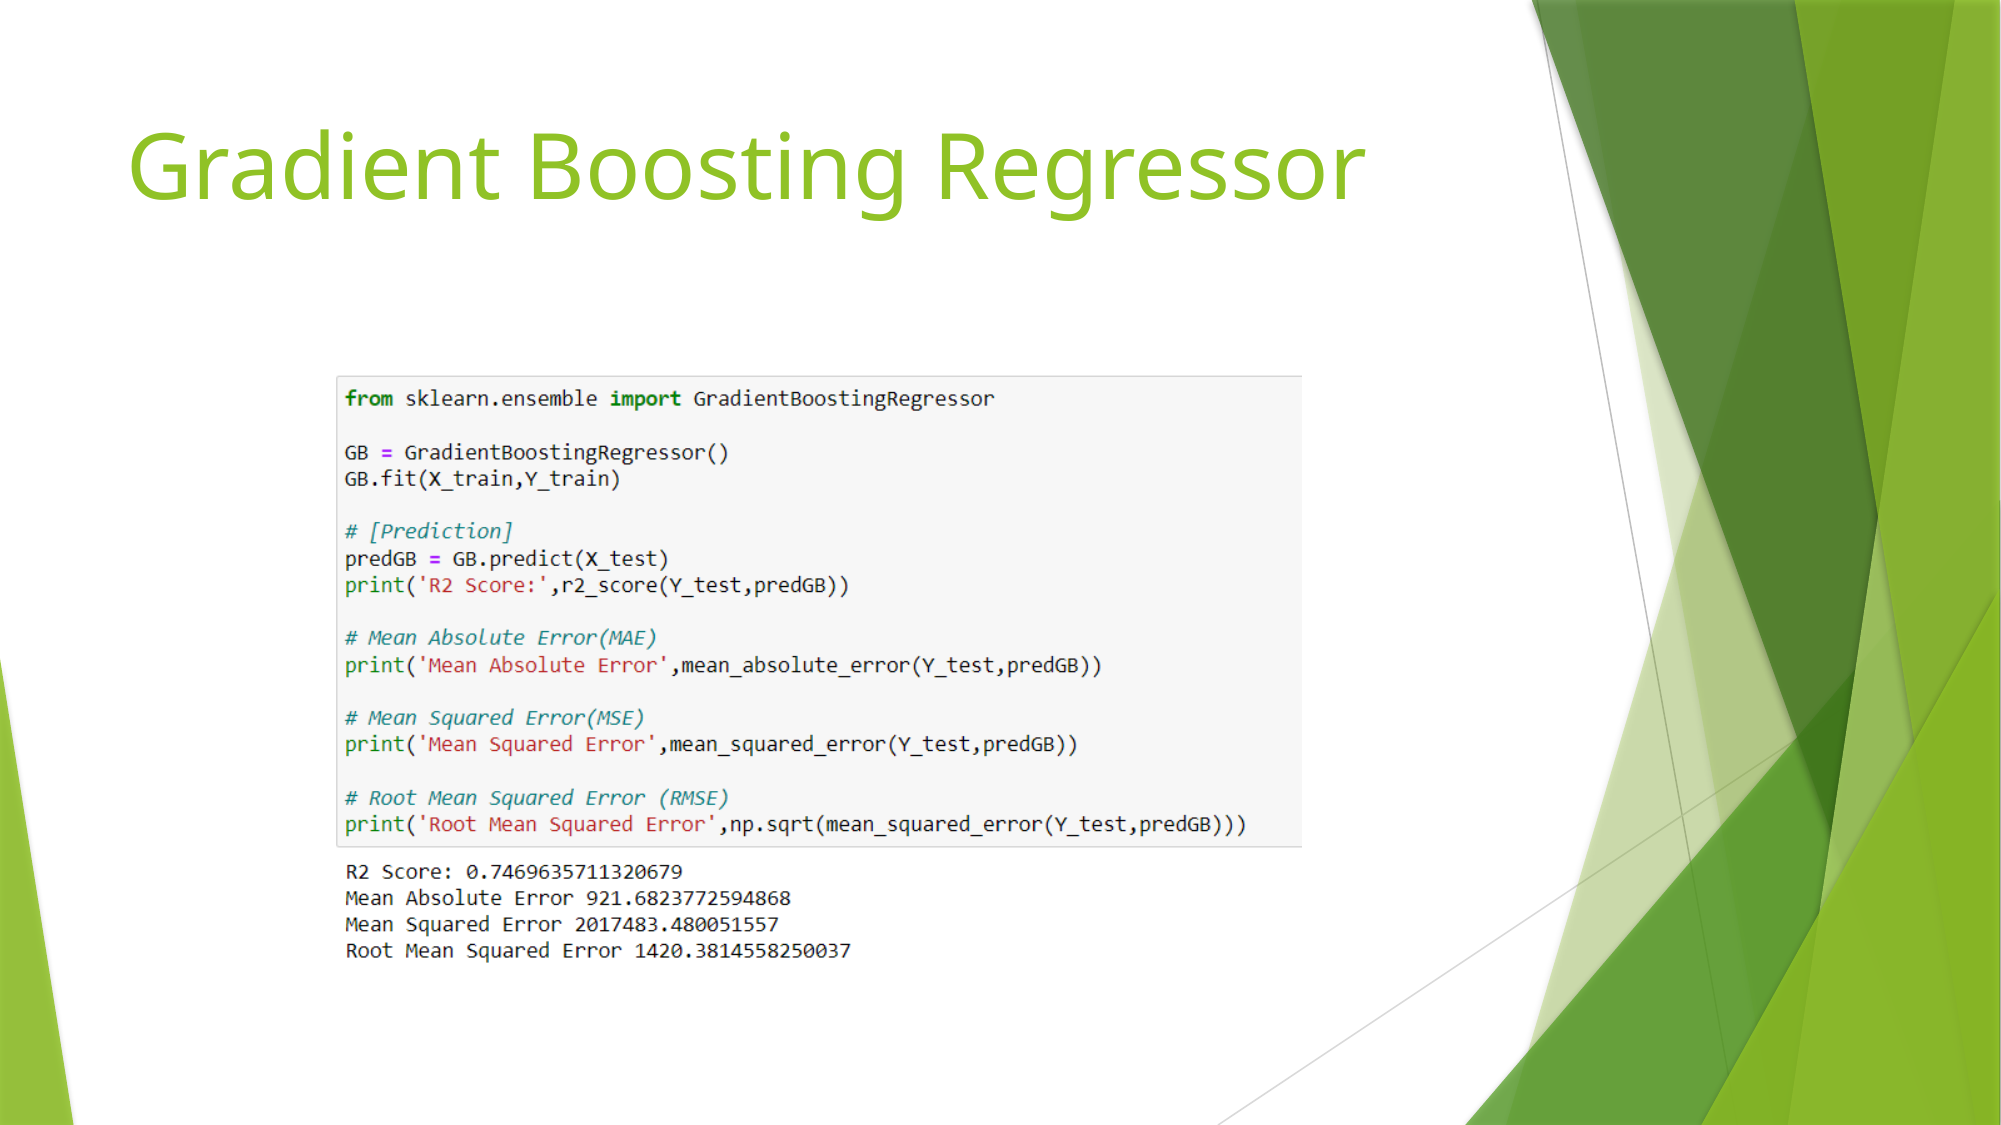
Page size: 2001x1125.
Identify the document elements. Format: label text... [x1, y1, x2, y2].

title Gradient Boosting Regressor [111, 99, 1522, 317]
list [329, 356, 1303, 989]
